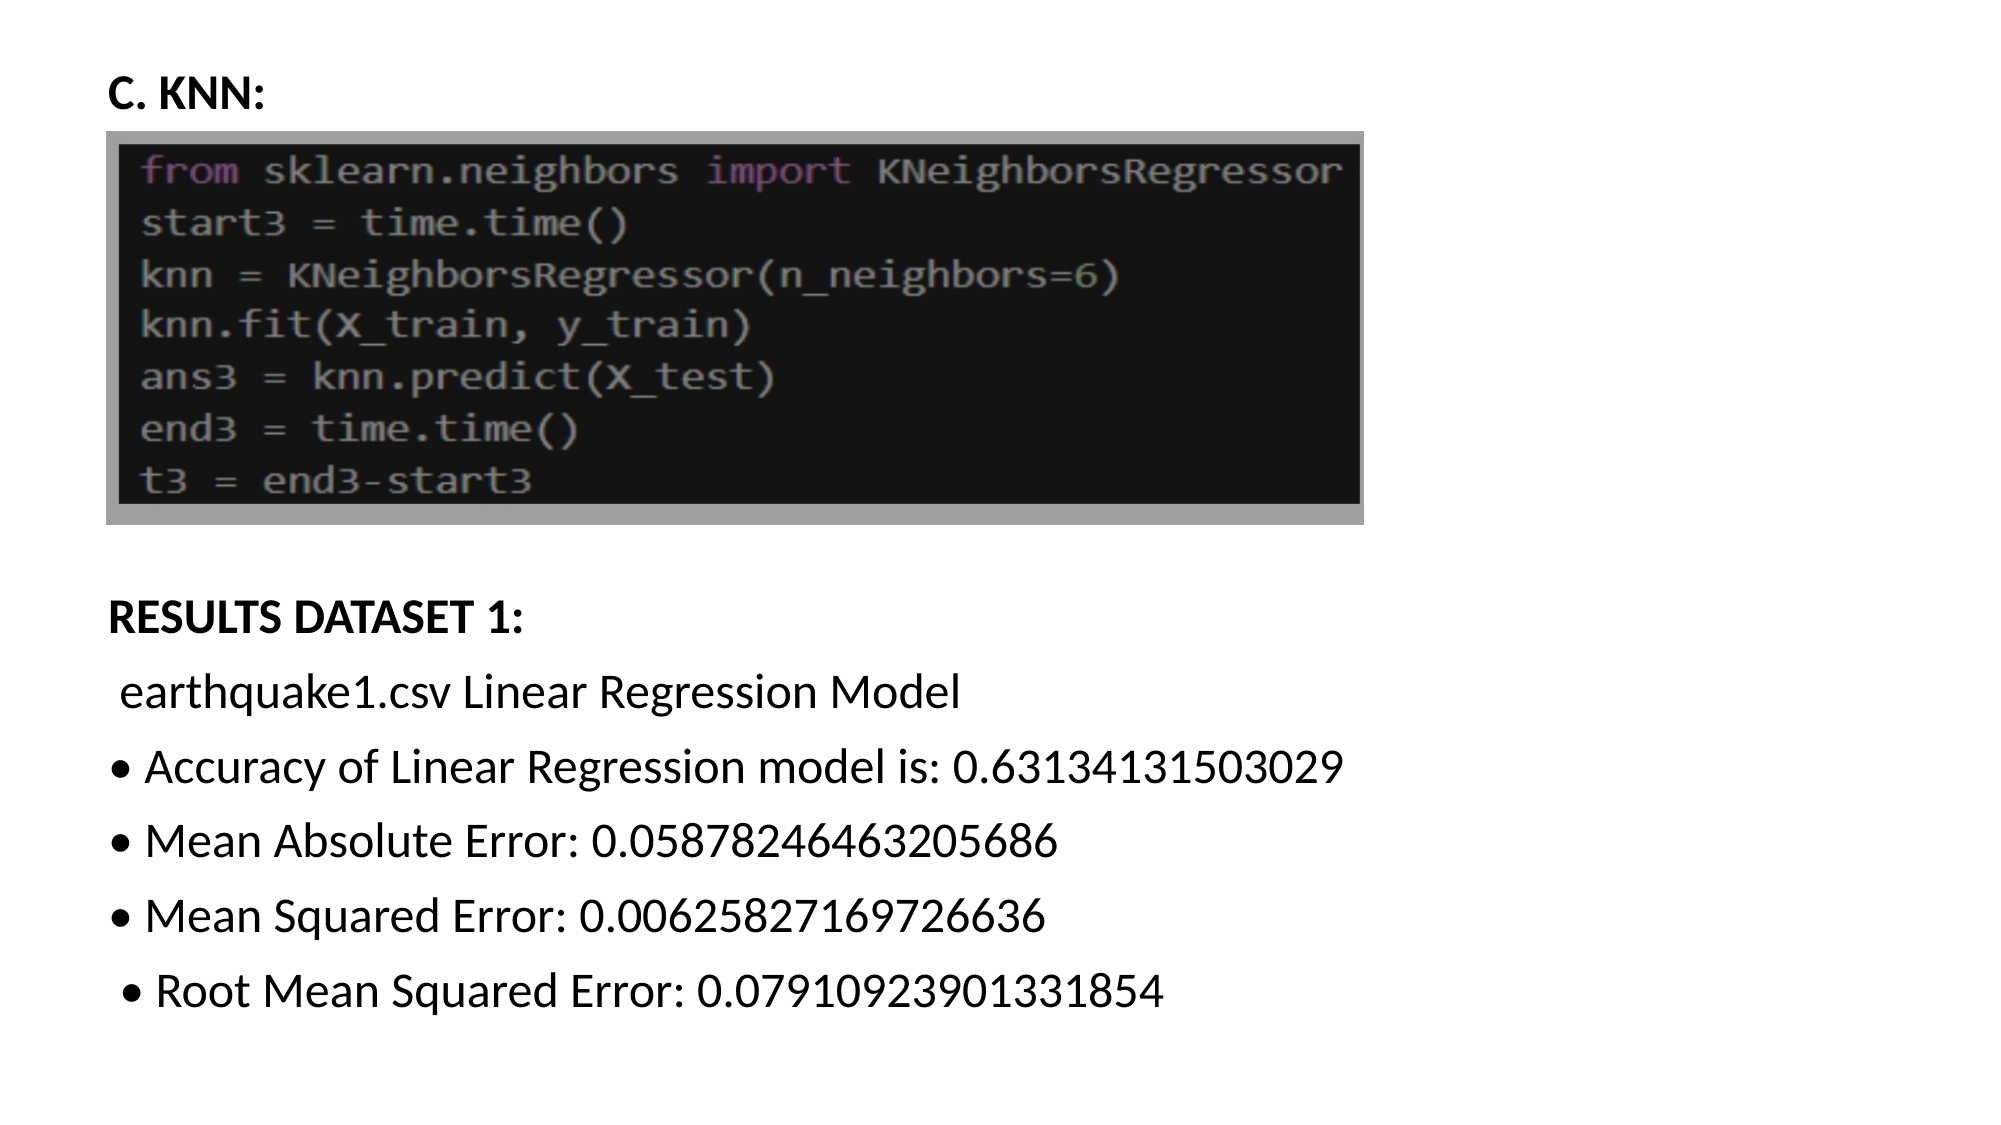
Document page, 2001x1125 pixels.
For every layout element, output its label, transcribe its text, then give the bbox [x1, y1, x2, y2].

subtitle C. KNN: RESULTS DATASET 1: earthquake1.csv Linear Regression Model • Accuracy of Linear Regression model is: 0.63134131503029 • Mean Absolute Error: 0.05878246463205686 • Mean Squared Error: 0.00625827169726636 • Root Mean Squared Error: 0.07910923901331854 [93, 59, 1907, 1060]
picture [106, 131, 1364, 525]
